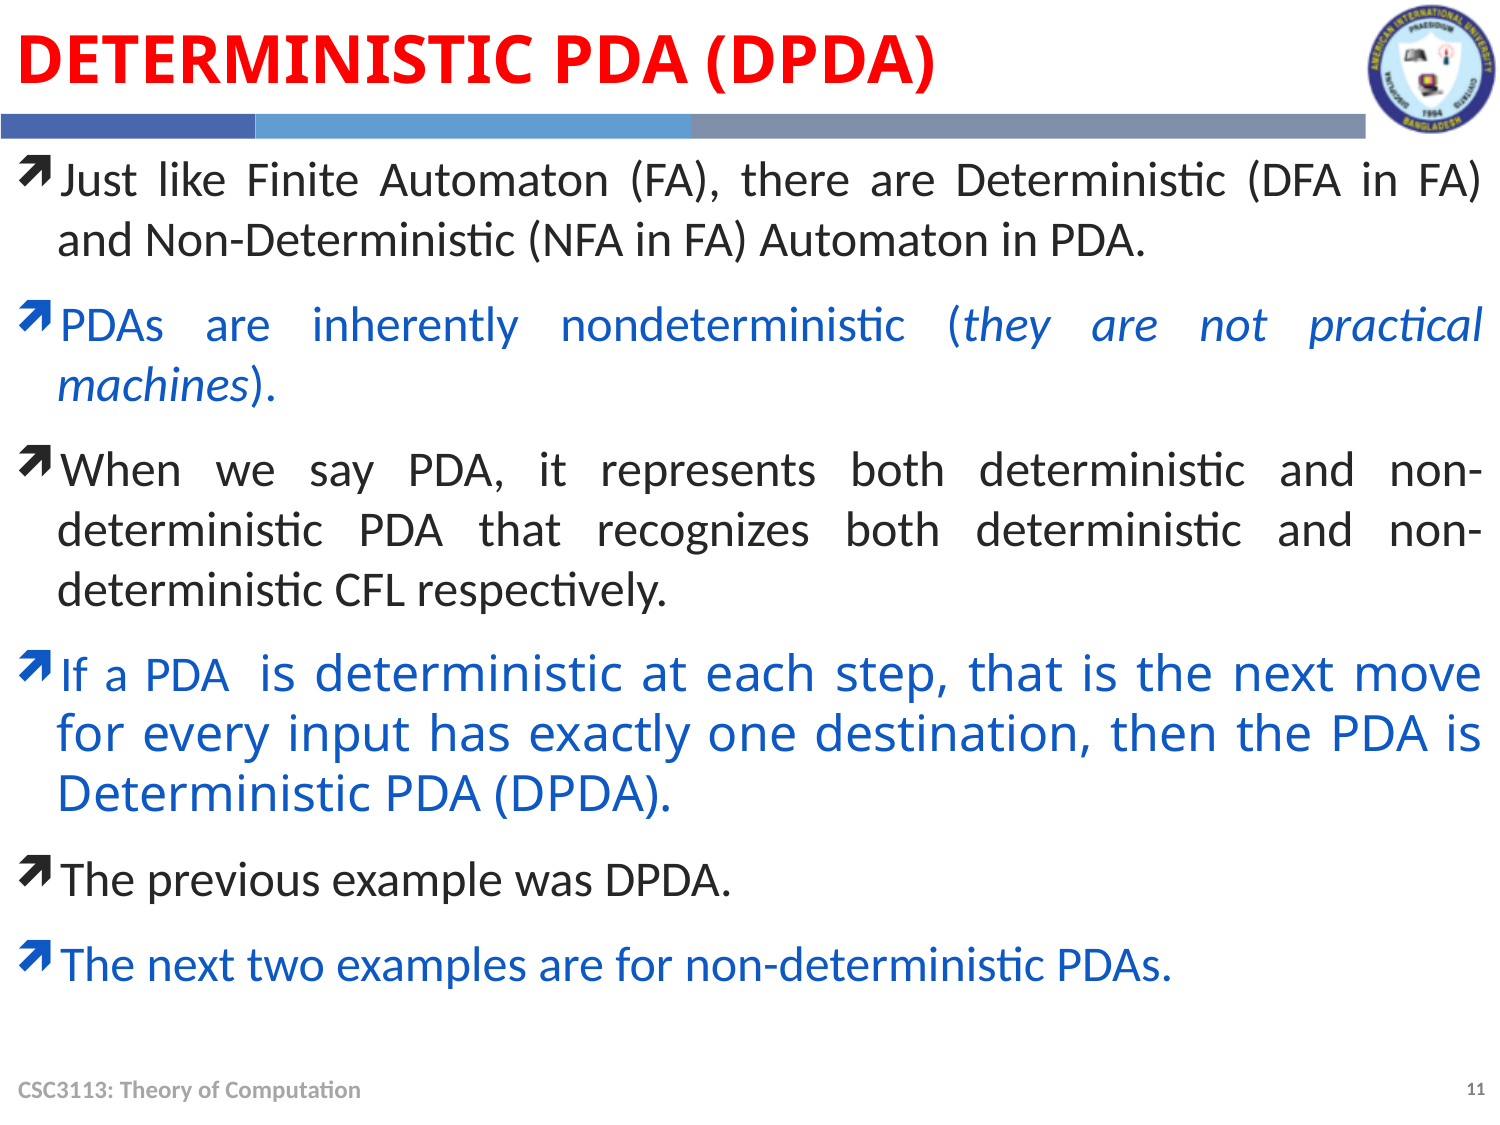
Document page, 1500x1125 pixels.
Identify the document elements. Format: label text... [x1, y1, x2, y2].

picture [1365, 2, 1499, 137]
footer CSC3113: Theory of Computation [3, 1058, 1008, 1119]
list Deterministic PDA (DPDA) [0, 0, 1366, 114]
list Just like Finite Automaton (FA), there are Deterministic (DFA in FA) and Non-Deterministic (NFA in FA) Automaton in PDA. PDAs are inherently nondeterministic (they are not practical machines). When we say PDA, it represents both deterministic and non-deterministic PDA that recognizes both deterministic and non-deterministic CFL respectively. If a PDA is deterministic at each step, that is the next move for every input has exactly one destination, then the PDA is Deterministic PDA (DPDA). The previous example was DPDA. The next two examples are for non-deterministic PDAs. [0, 138, 1499, 1056]
